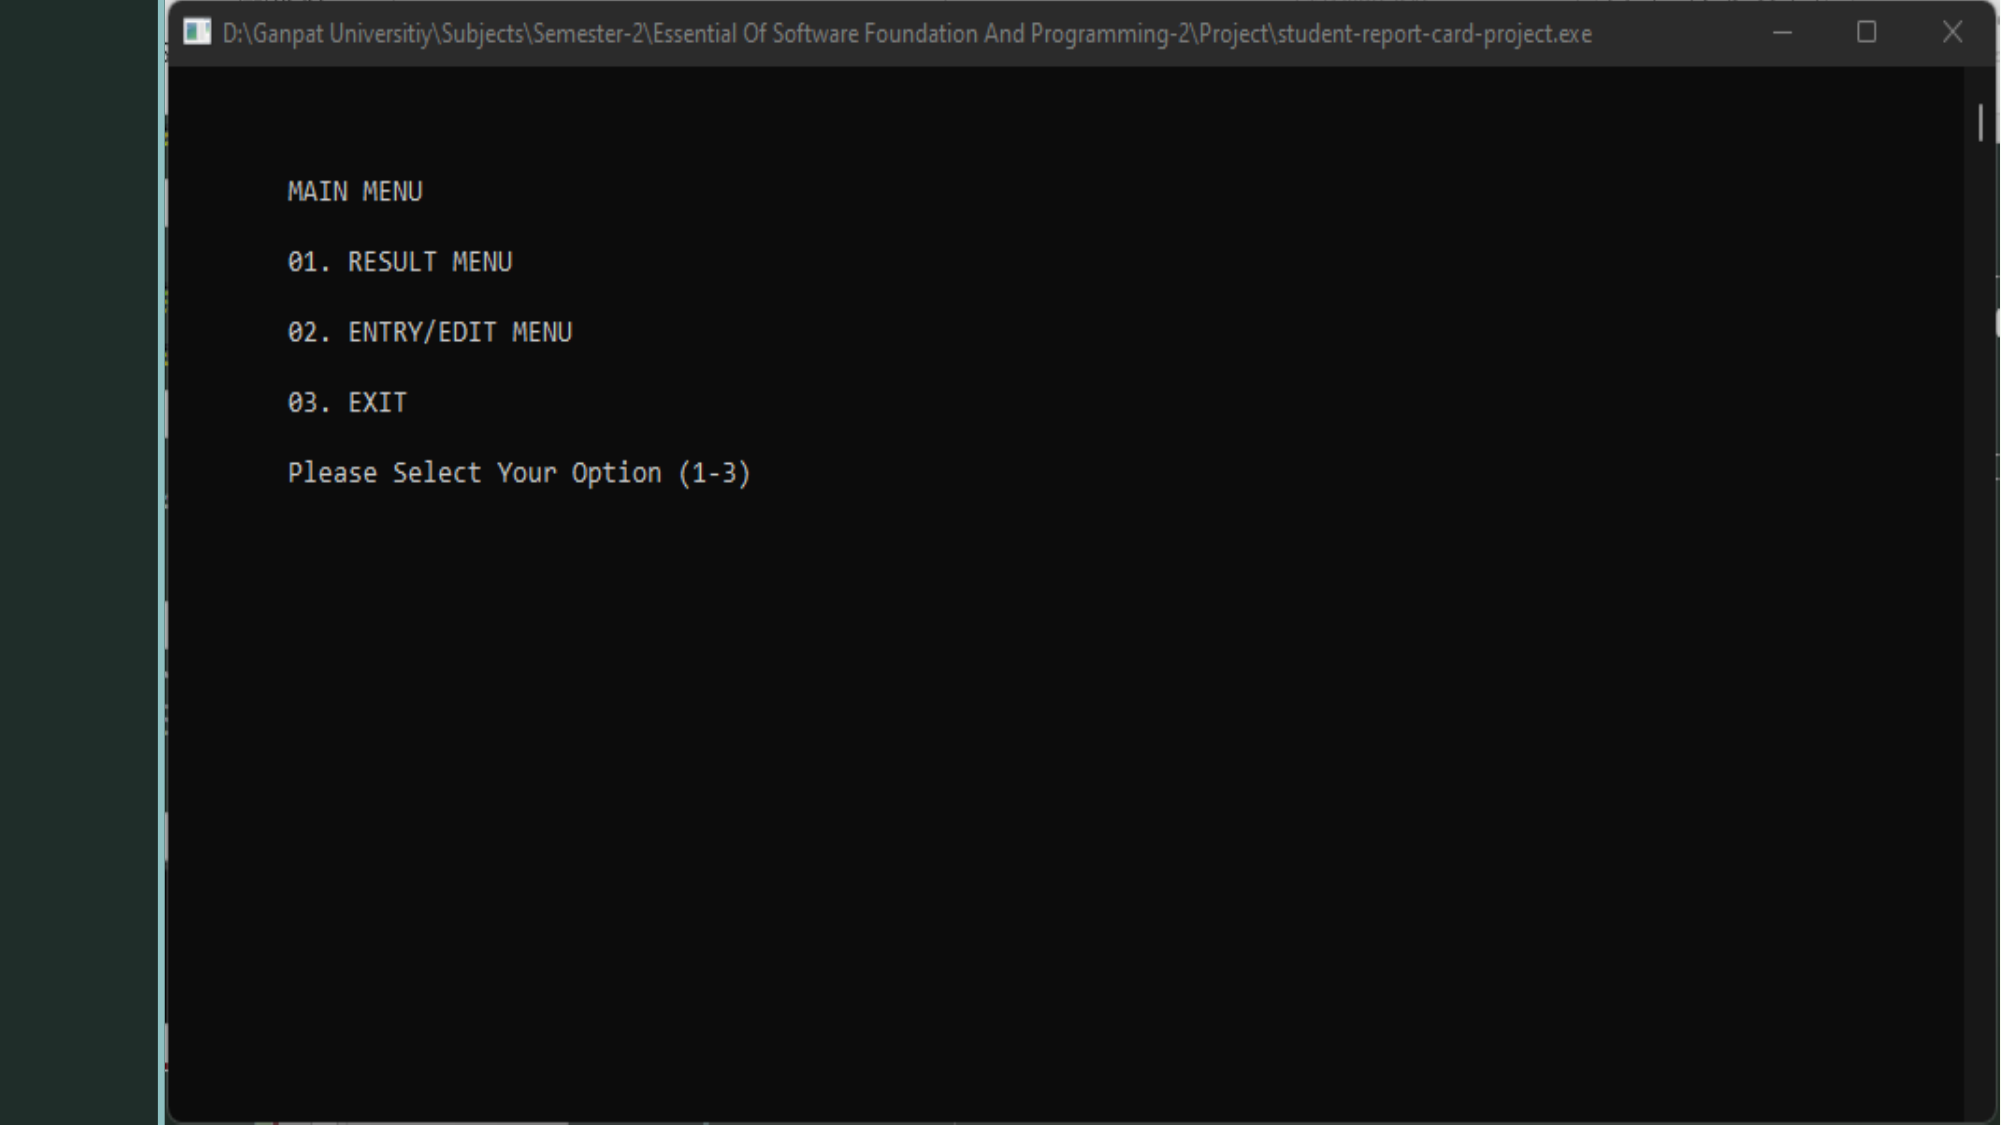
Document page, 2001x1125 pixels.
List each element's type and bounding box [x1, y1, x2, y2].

list [165, 0, 2000, 1125]
